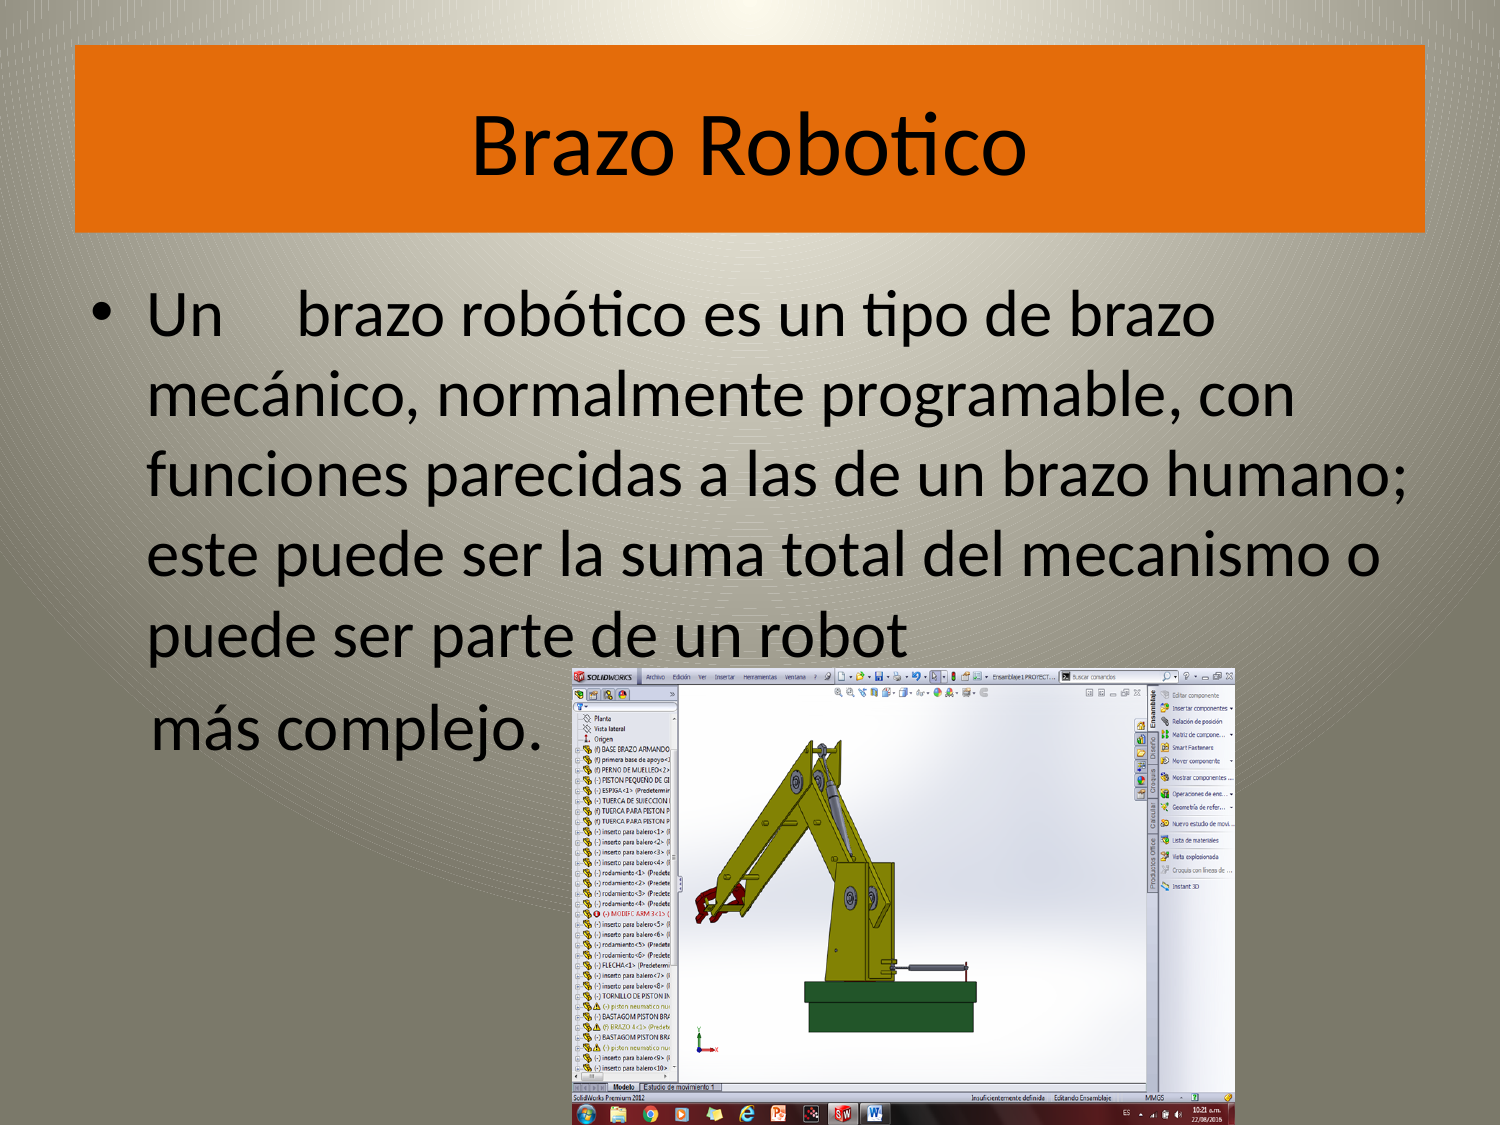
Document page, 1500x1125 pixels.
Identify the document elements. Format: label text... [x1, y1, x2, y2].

list Un brazo robótico es un tipo de brazo mecánico, normalmente programable, con funciones parecidas a las de un brazo humano; este puede ser la suma total del mecanismo o puede ser parte de un robot más complejo. [75, 262, 1425, 1005]
picture [572, 668, 1235, 1125]
title Brazo Robotico [75, 45, 1425, 233]
